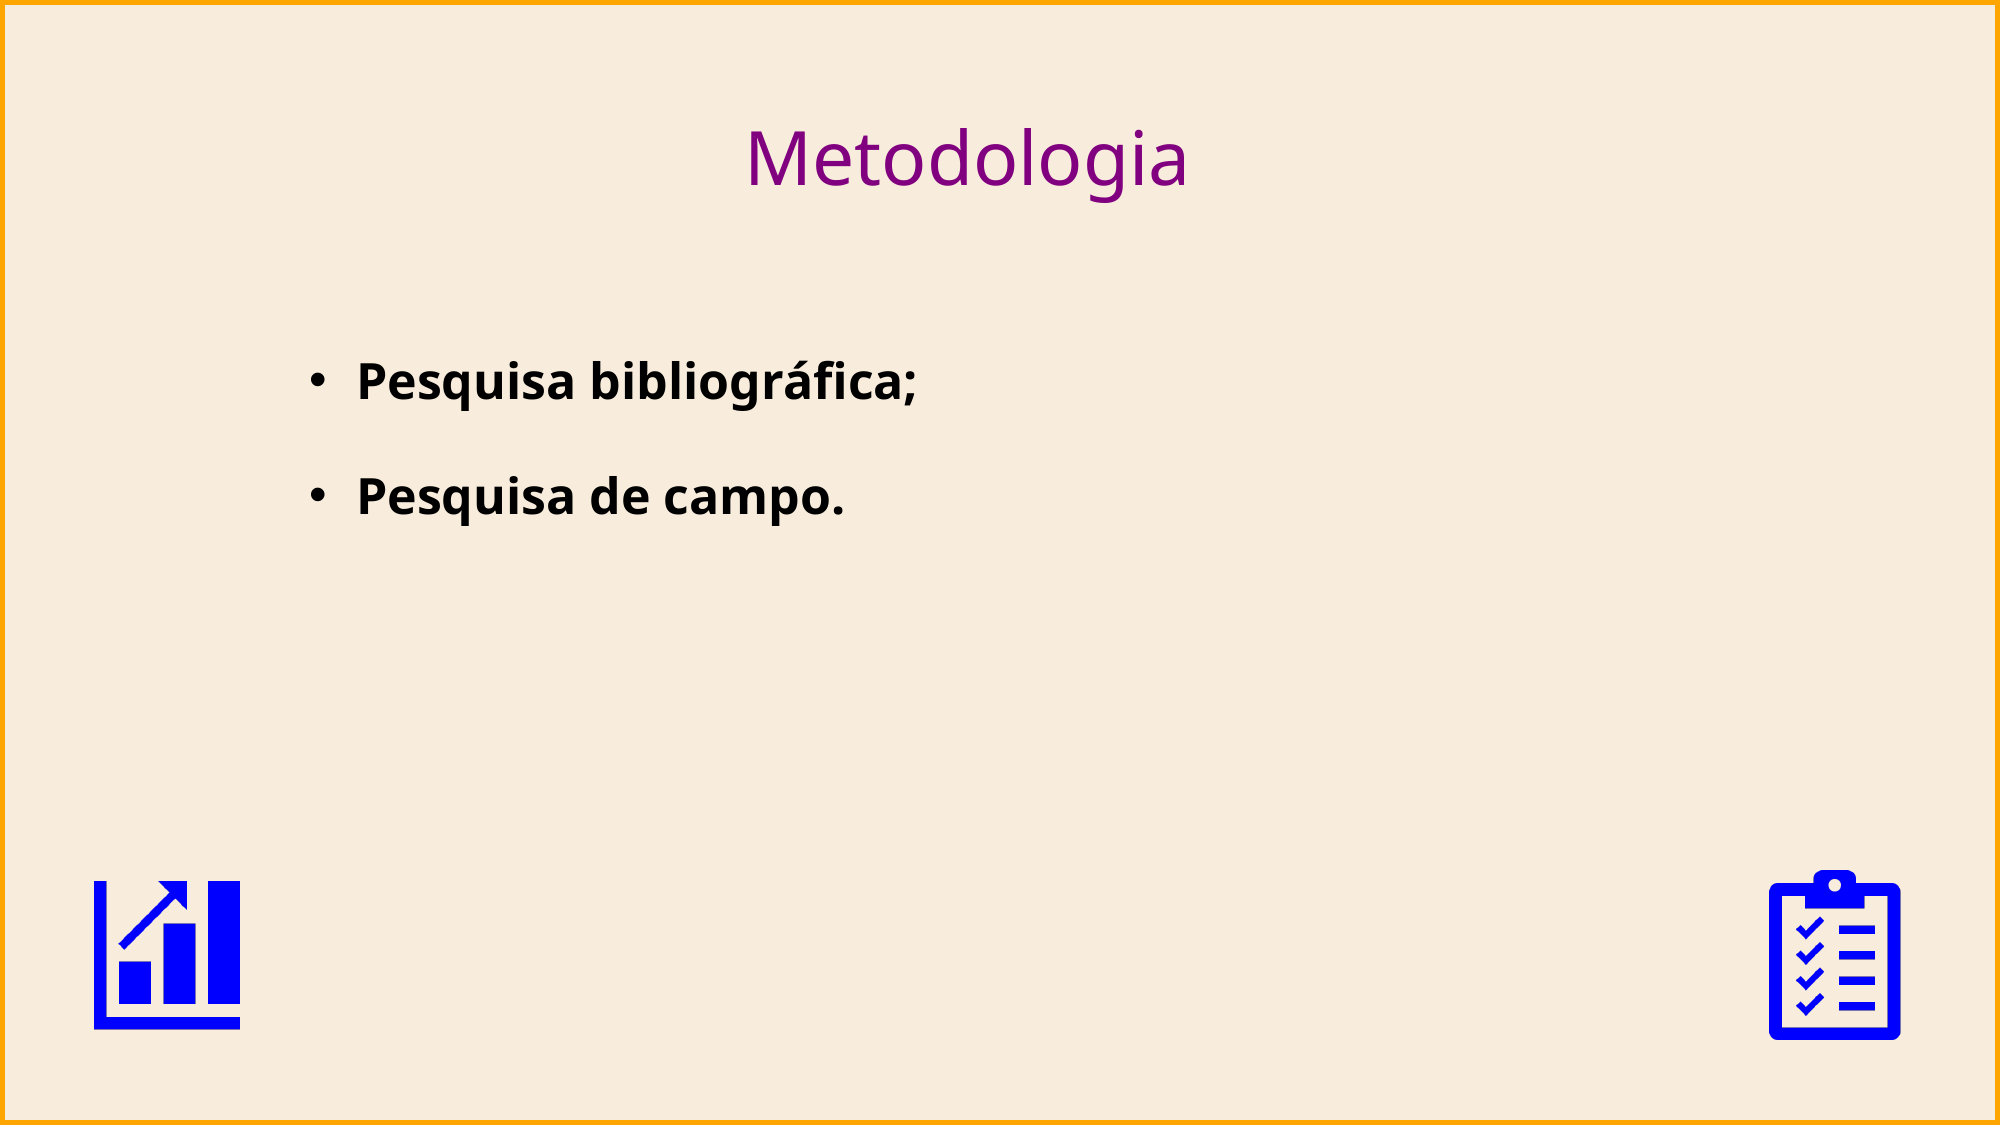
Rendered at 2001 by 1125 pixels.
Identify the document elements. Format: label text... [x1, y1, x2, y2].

text_box Pesquisa bibliográfica; Pesquisa de campo. [294, 312, 1300, 532]
text_box Metodologia [729, 103, 1207, 208]
picture [63, 852, 268, 1057]
picture [1732, 852, 1937, 1057]
text_box [0, 0, 2000, 1125]
